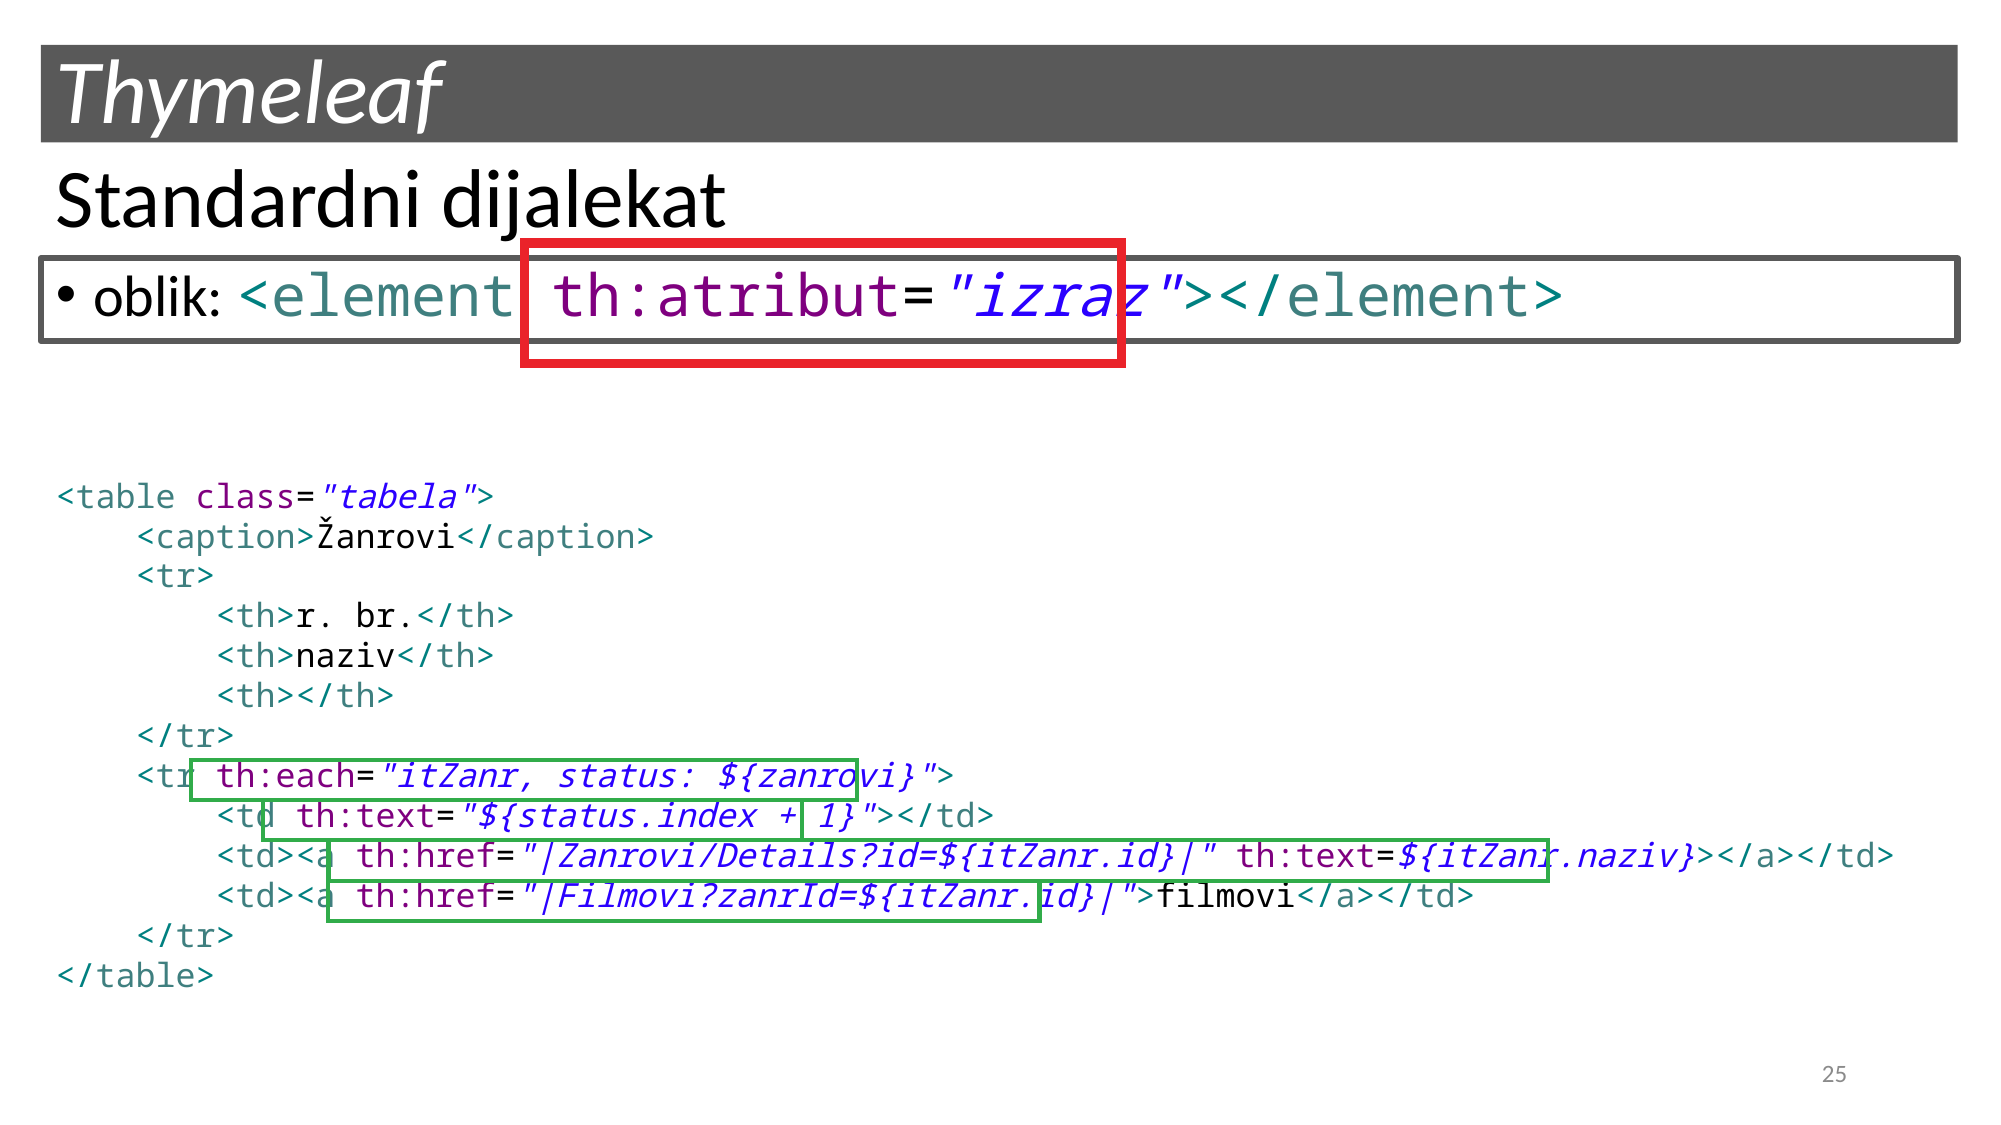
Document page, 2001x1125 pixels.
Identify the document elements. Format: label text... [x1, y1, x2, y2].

text_box [190, 759, 858, 801]
text_box <table class="tabela"> <caption>Žanrovi</caption> <tr> <th>r. br.</th> <th>naziv</th> <th></th> </tr> <tr th:each="itZanr, status: ${zanrovi}"> <td th:text="${status.index + 1}"></td> <td><a th:href="|Zanrovi/Details?id=${itZanr.id}|" th:text=${itZanr.naziv}></a></td> <td><a th:href="|Filmovi?zanrId=${itZanr.id}|">filmovi</a></td> </tr> </table> [40, 467, 1958, 1002]
text_box Standardni dijalekat [40, 157, 1958, 244]
title Thymeleaf [40, 44, 1958, 143]
text_box [262, 799, 803, 841]
list oblik: <element th:atribut="izraz"></element> [40, 258, 523, 341]
text_box [523, 242, 1122, 365]
slide_number 25 [1412, 1042, 1863, 1103]
text_box [327, 880, 1041, 922]
list oblik: <element th:atribut="izraz"></element> [1122, 258, 1958, 341]
text_box [327, 839, 1549, 882]
